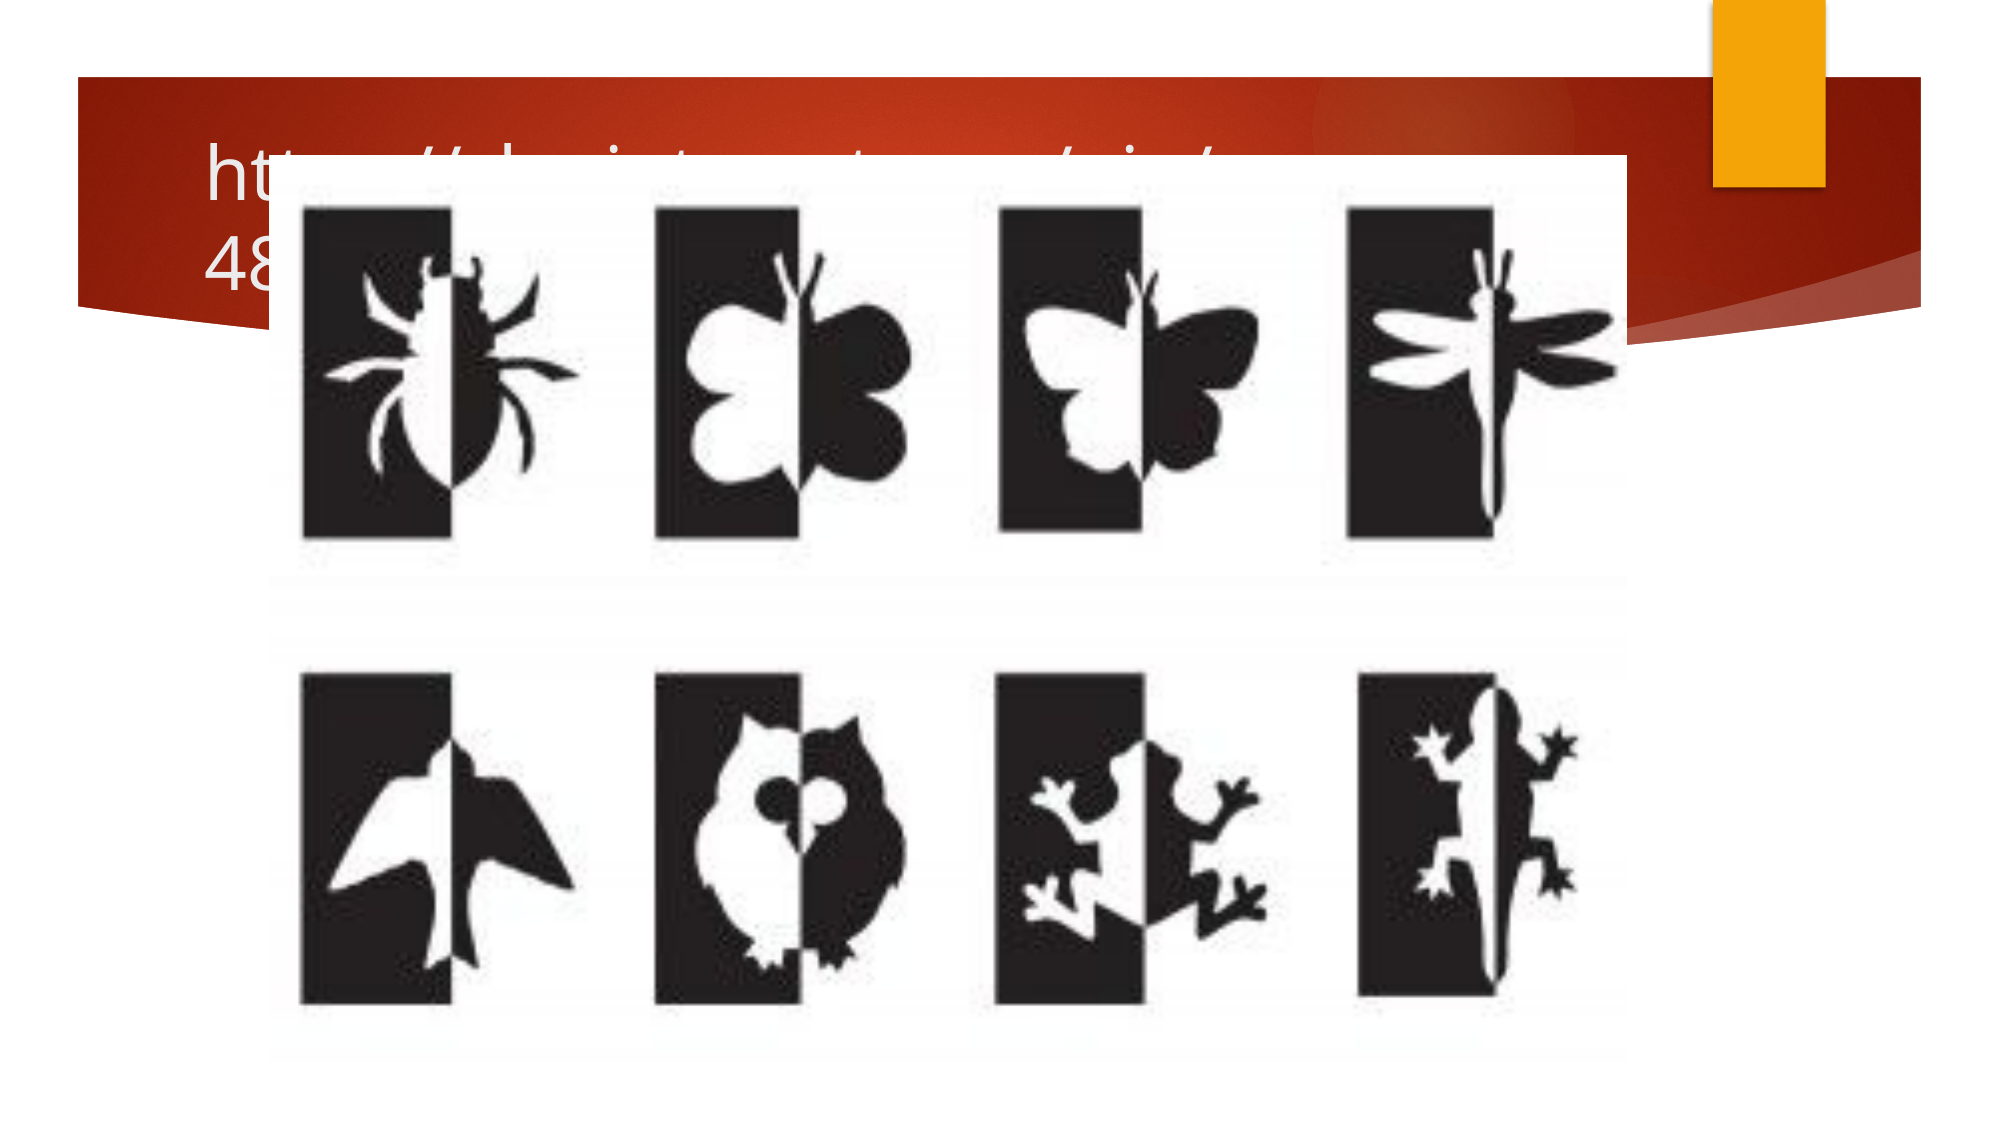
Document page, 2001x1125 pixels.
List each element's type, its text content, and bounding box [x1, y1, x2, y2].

title https://sk.pinterest.com/pin/482588916314364102/ [189, 155, 268, 275]
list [268, 155, 1627, 1062]
